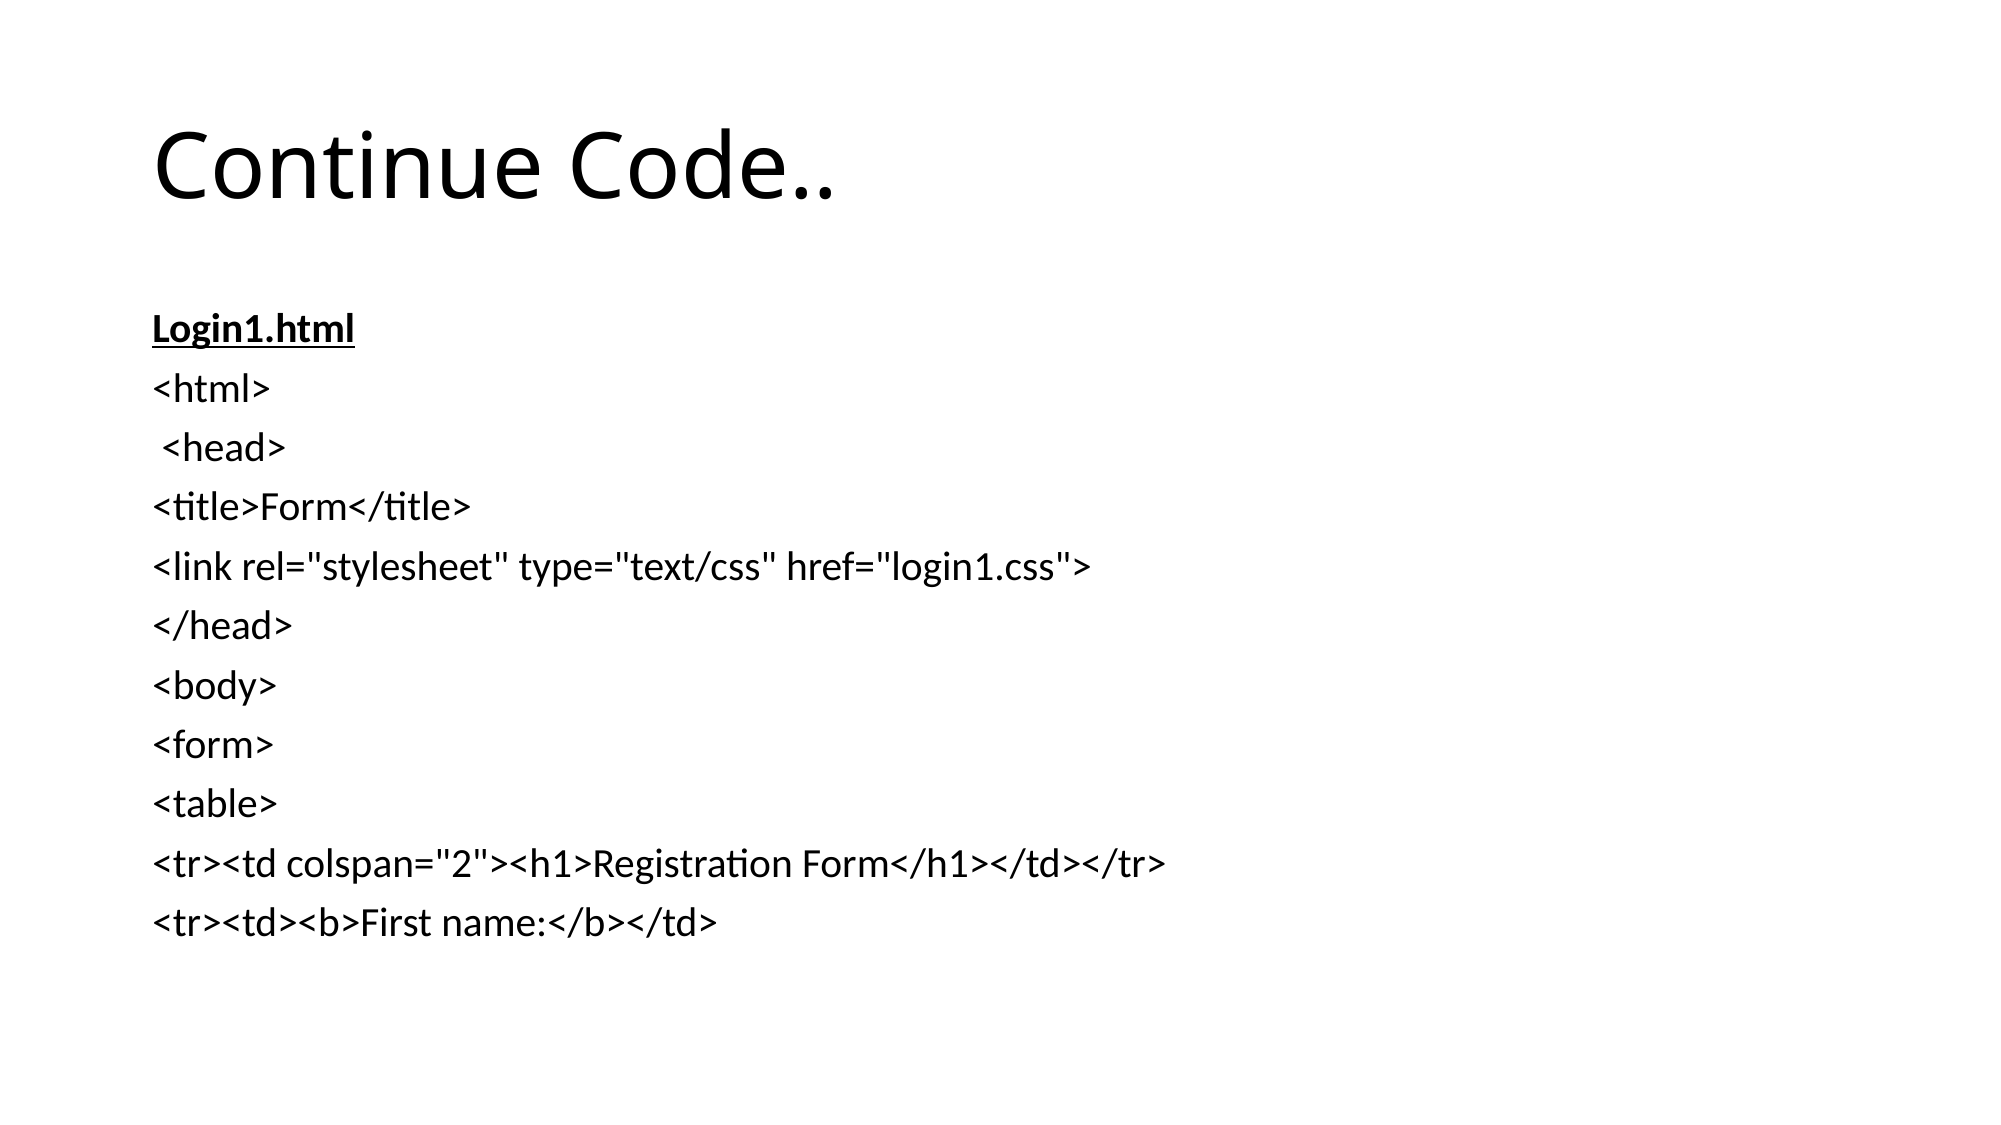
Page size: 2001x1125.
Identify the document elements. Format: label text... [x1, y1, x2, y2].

title Continue Code.. [137, 59, 1863, 278]
list Login1.html <html> <head> <title>Form</title> <link rel="stylesheet" type="text/css" href="login1.css"> </head> <body> <form> <table> <tr><td colspan="2"><h1>Registration Form</h1></td></tr> <tr><td><b>First name:</b></td> [137, 299, 1863, 1014]
